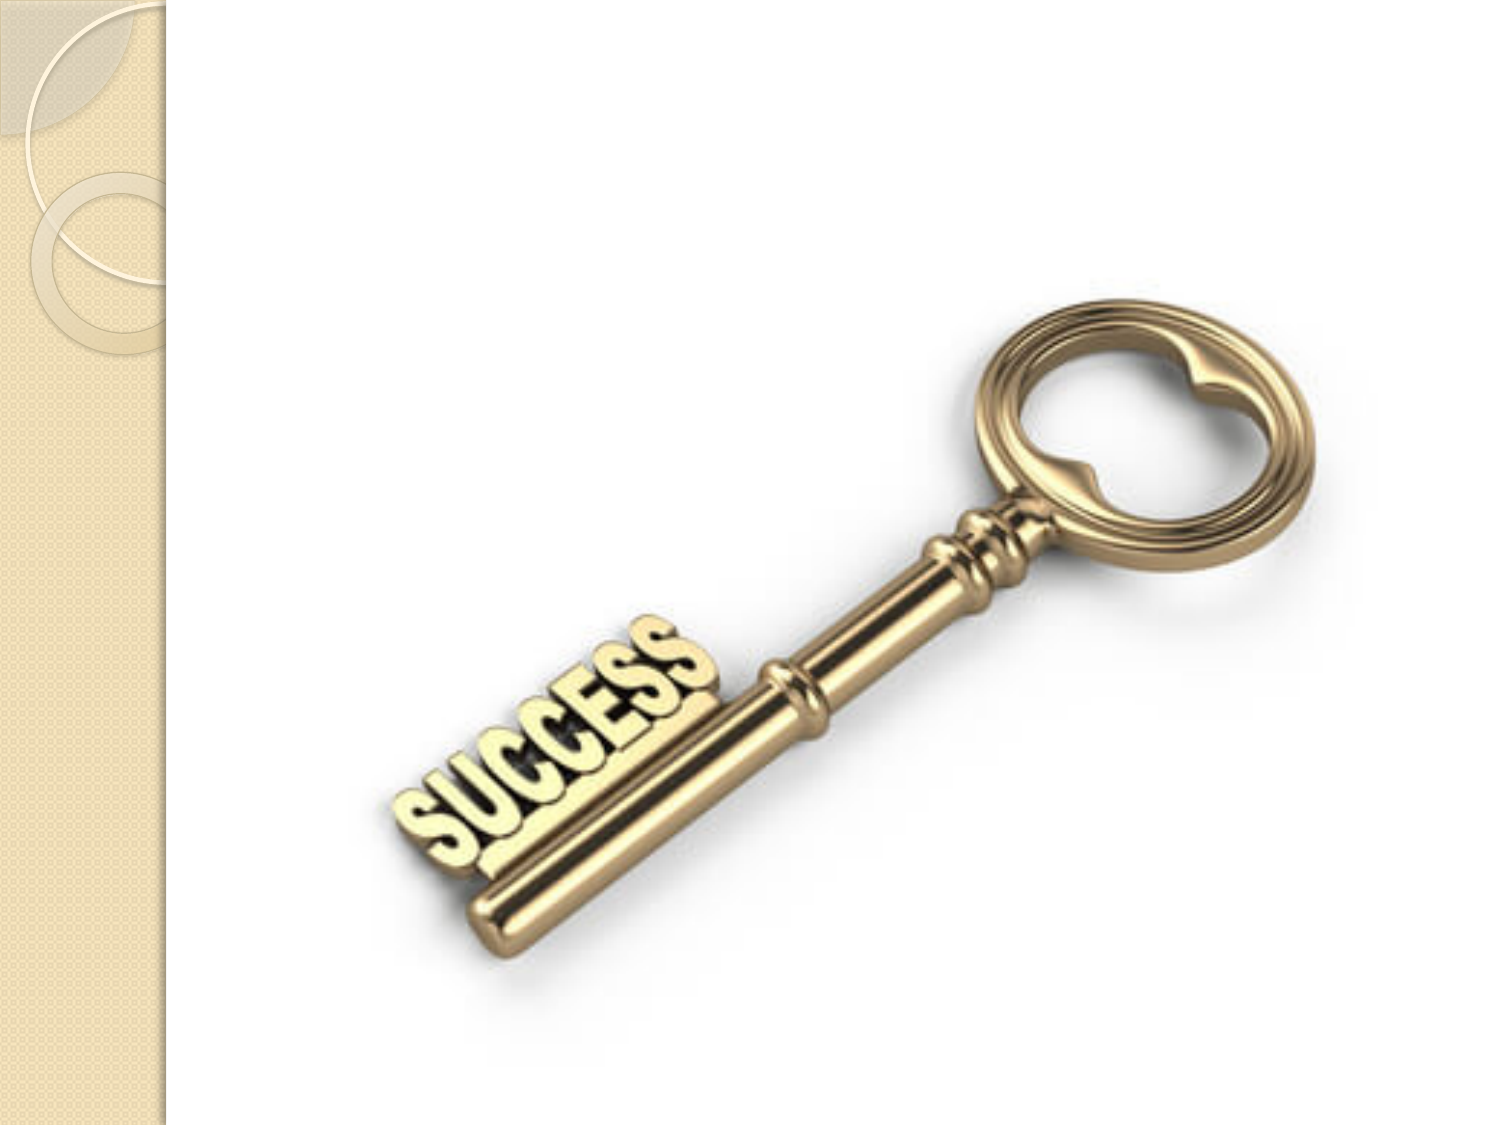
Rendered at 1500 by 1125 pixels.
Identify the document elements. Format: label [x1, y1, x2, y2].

picture [280, 210, 1438, 1079]
